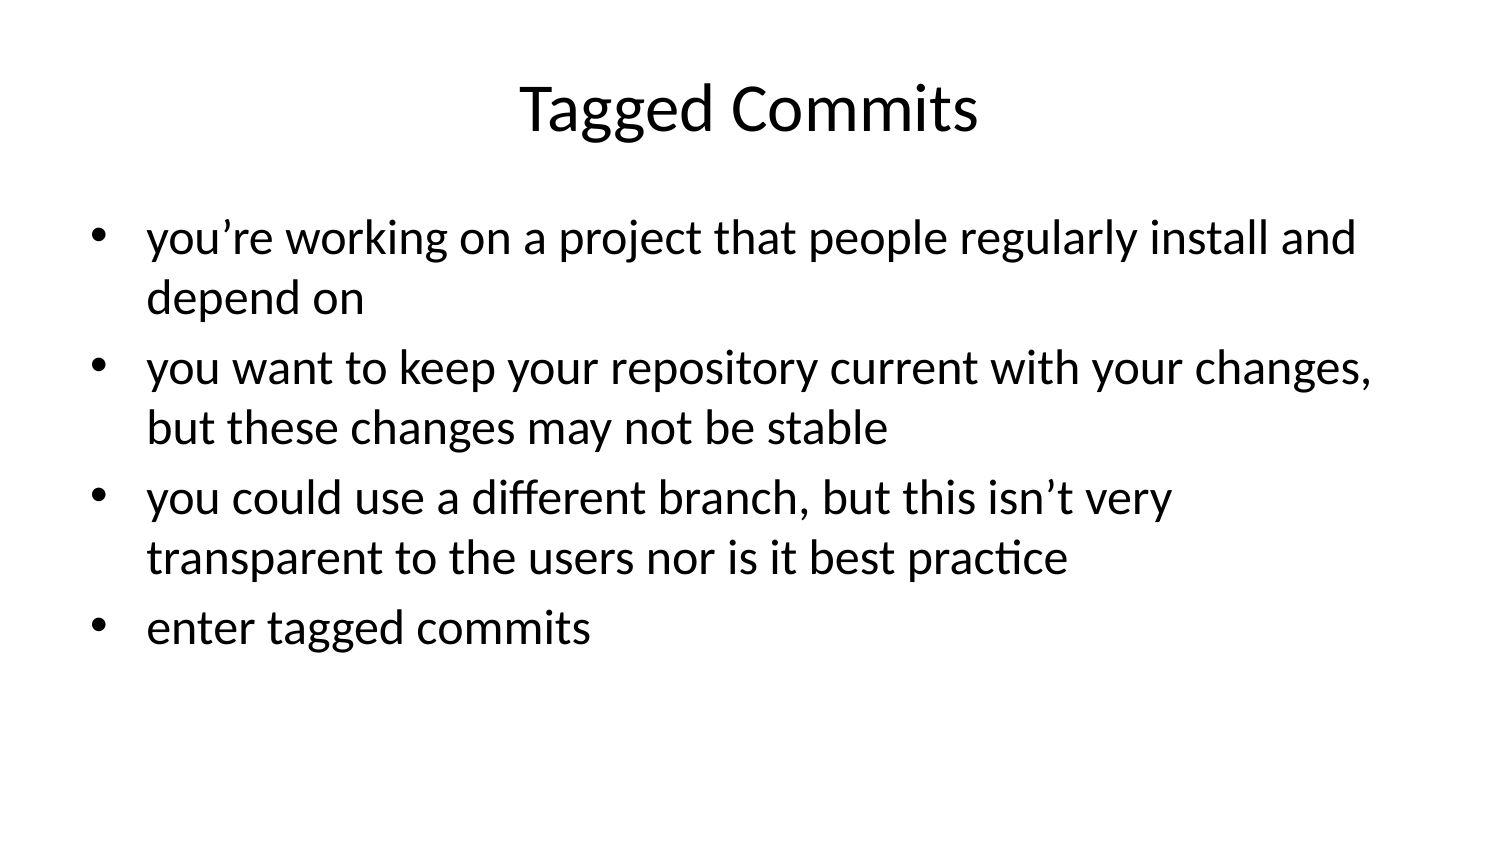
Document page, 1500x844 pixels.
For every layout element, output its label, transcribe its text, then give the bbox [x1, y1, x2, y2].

title Tagged Commits [75, 33, 1425, 175]
list you’re working on a project that people regularly install and depend on you want to keep your repository current with your changes, but these changes may not be stable you could use a different branch, but this isn’t very transparent to the users nor is it best practice enter tagged commits [75, 196, 1425, 754]
